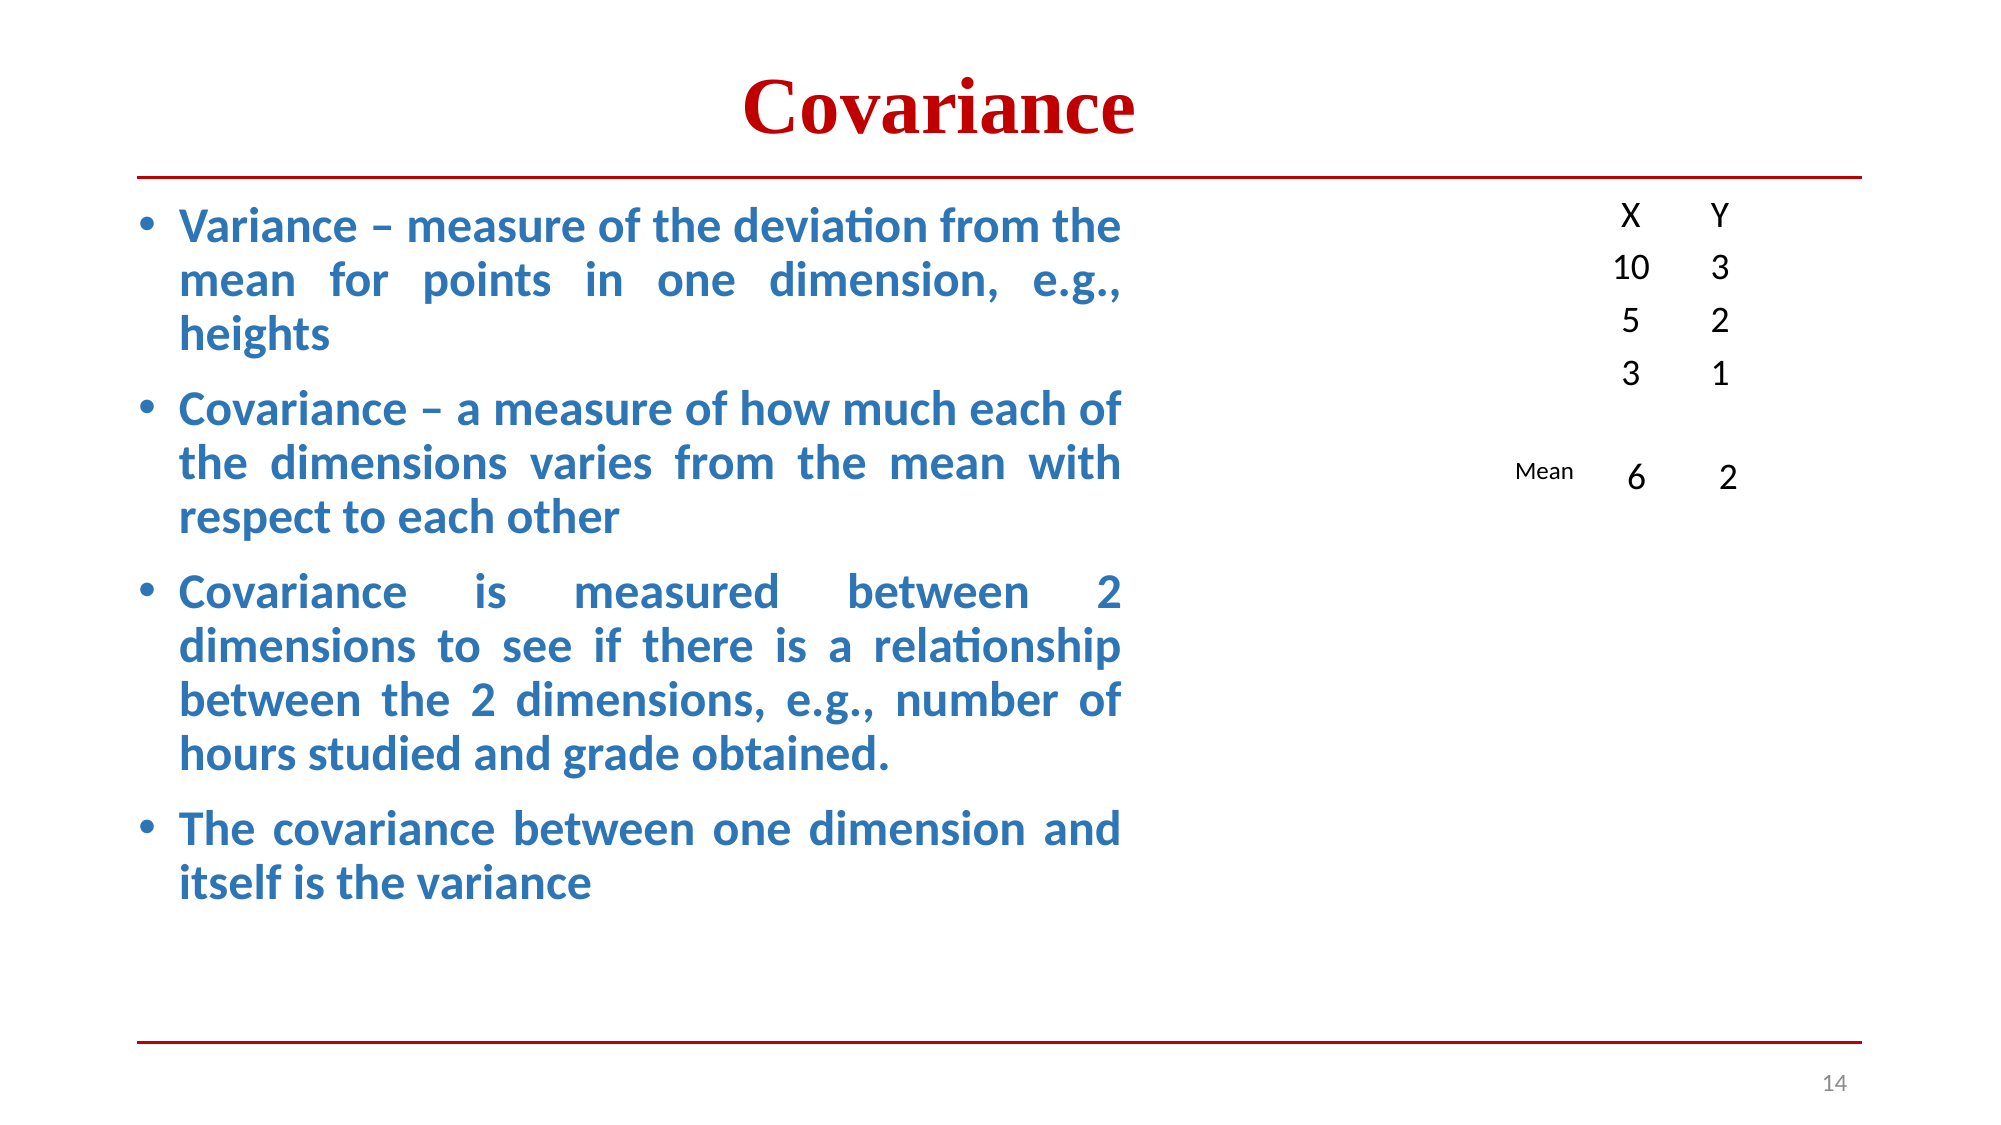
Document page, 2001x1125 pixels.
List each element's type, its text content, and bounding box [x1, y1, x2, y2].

table_header 6 [1591, 453, 1683, 514]
table_cell 3 [1675, 244, 1765, 297]
table_header Mean [1499, 453, 1591, 514]
table_header X [1586, 191, 1675, 244]
table_cell 5 [1586, 297, 1675, 350]
table_header Y [1675, 191, 1765, 244]
table_cell 10 [1586, 244, 1675, 297]
table_cell 3 [1586, 350, 1675, 402]
slide_number 14 [1412, 1051, 1863, 1111]
table_header 2 [1683, 453, 1774, 514]
table_cell 2 [1675, 297, 1765, 350]
title Covariance [726, 44, 1155, 171]
table_cell 1 [1675, 350, 1765, 402]
